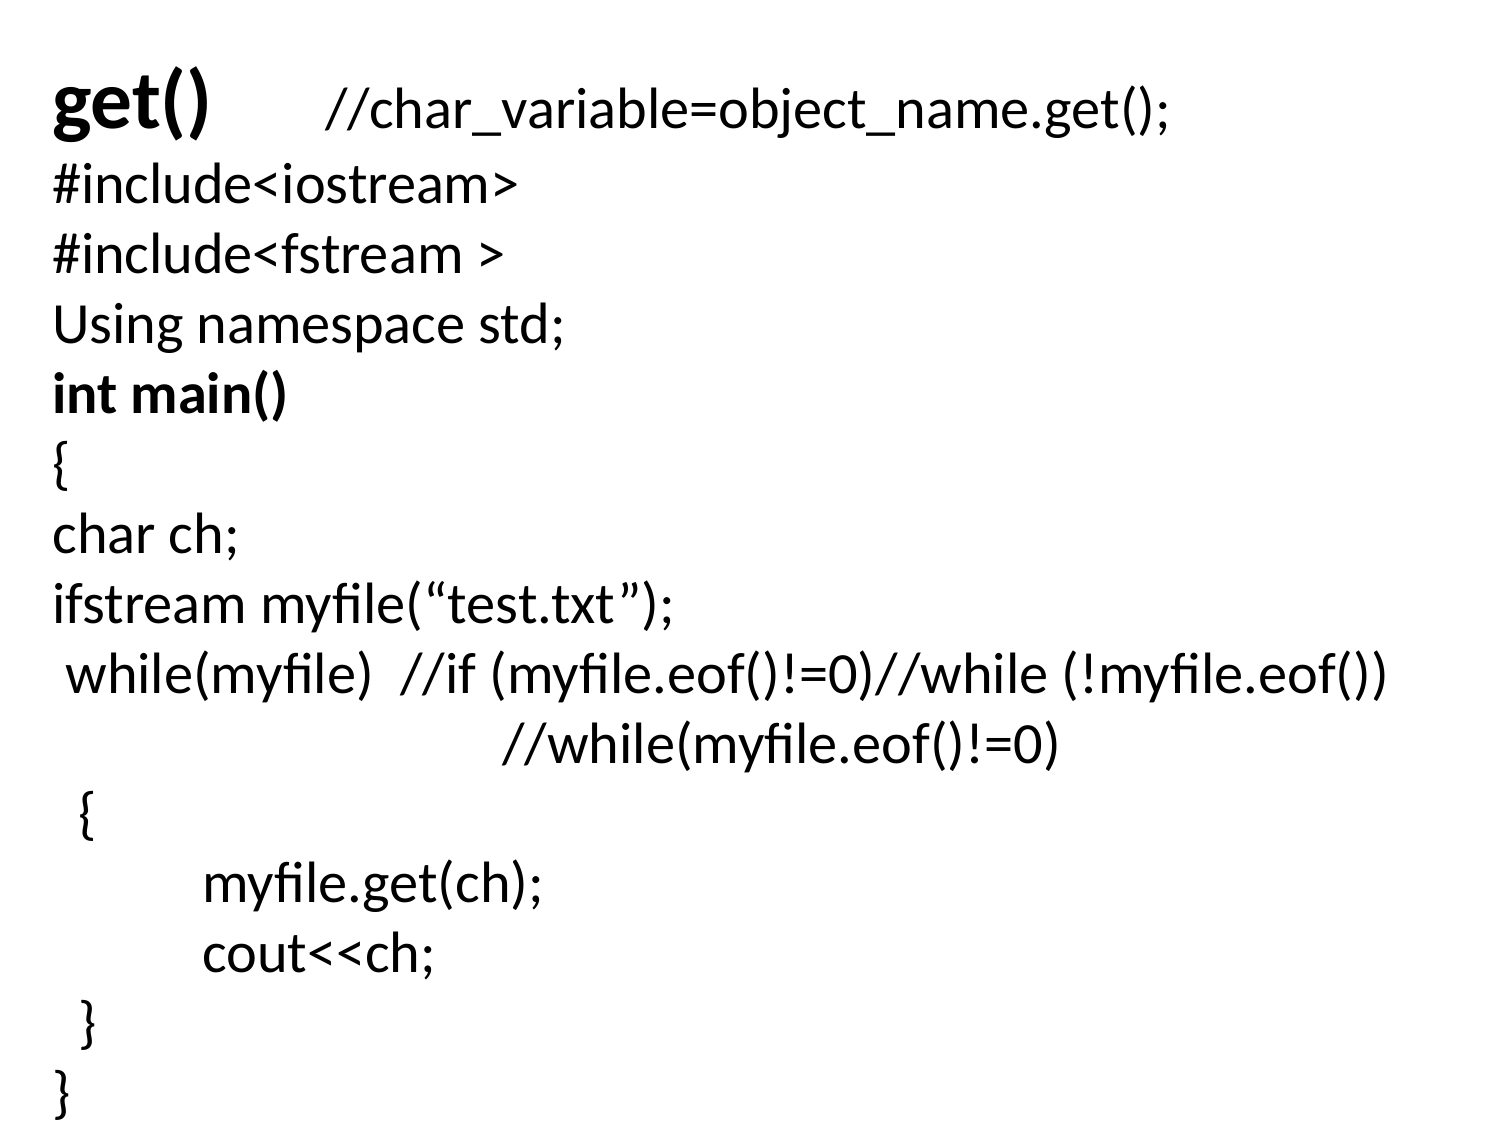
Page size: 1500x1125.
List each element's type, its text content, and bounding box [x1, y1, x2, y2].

text_box get() //char_variable=object_name.get(); #include<iostream> #include<fstream > Using namespace std; int main() { char ch; ifstream myfile(“test.txt”); while(myfile) //if (myfile.eof()!=0)//while (!myfile.eof()) //while(myfile.eof()!=0) { myfile.get(ch); cout<<ch; } } [37, 37, 1450, 1125]
